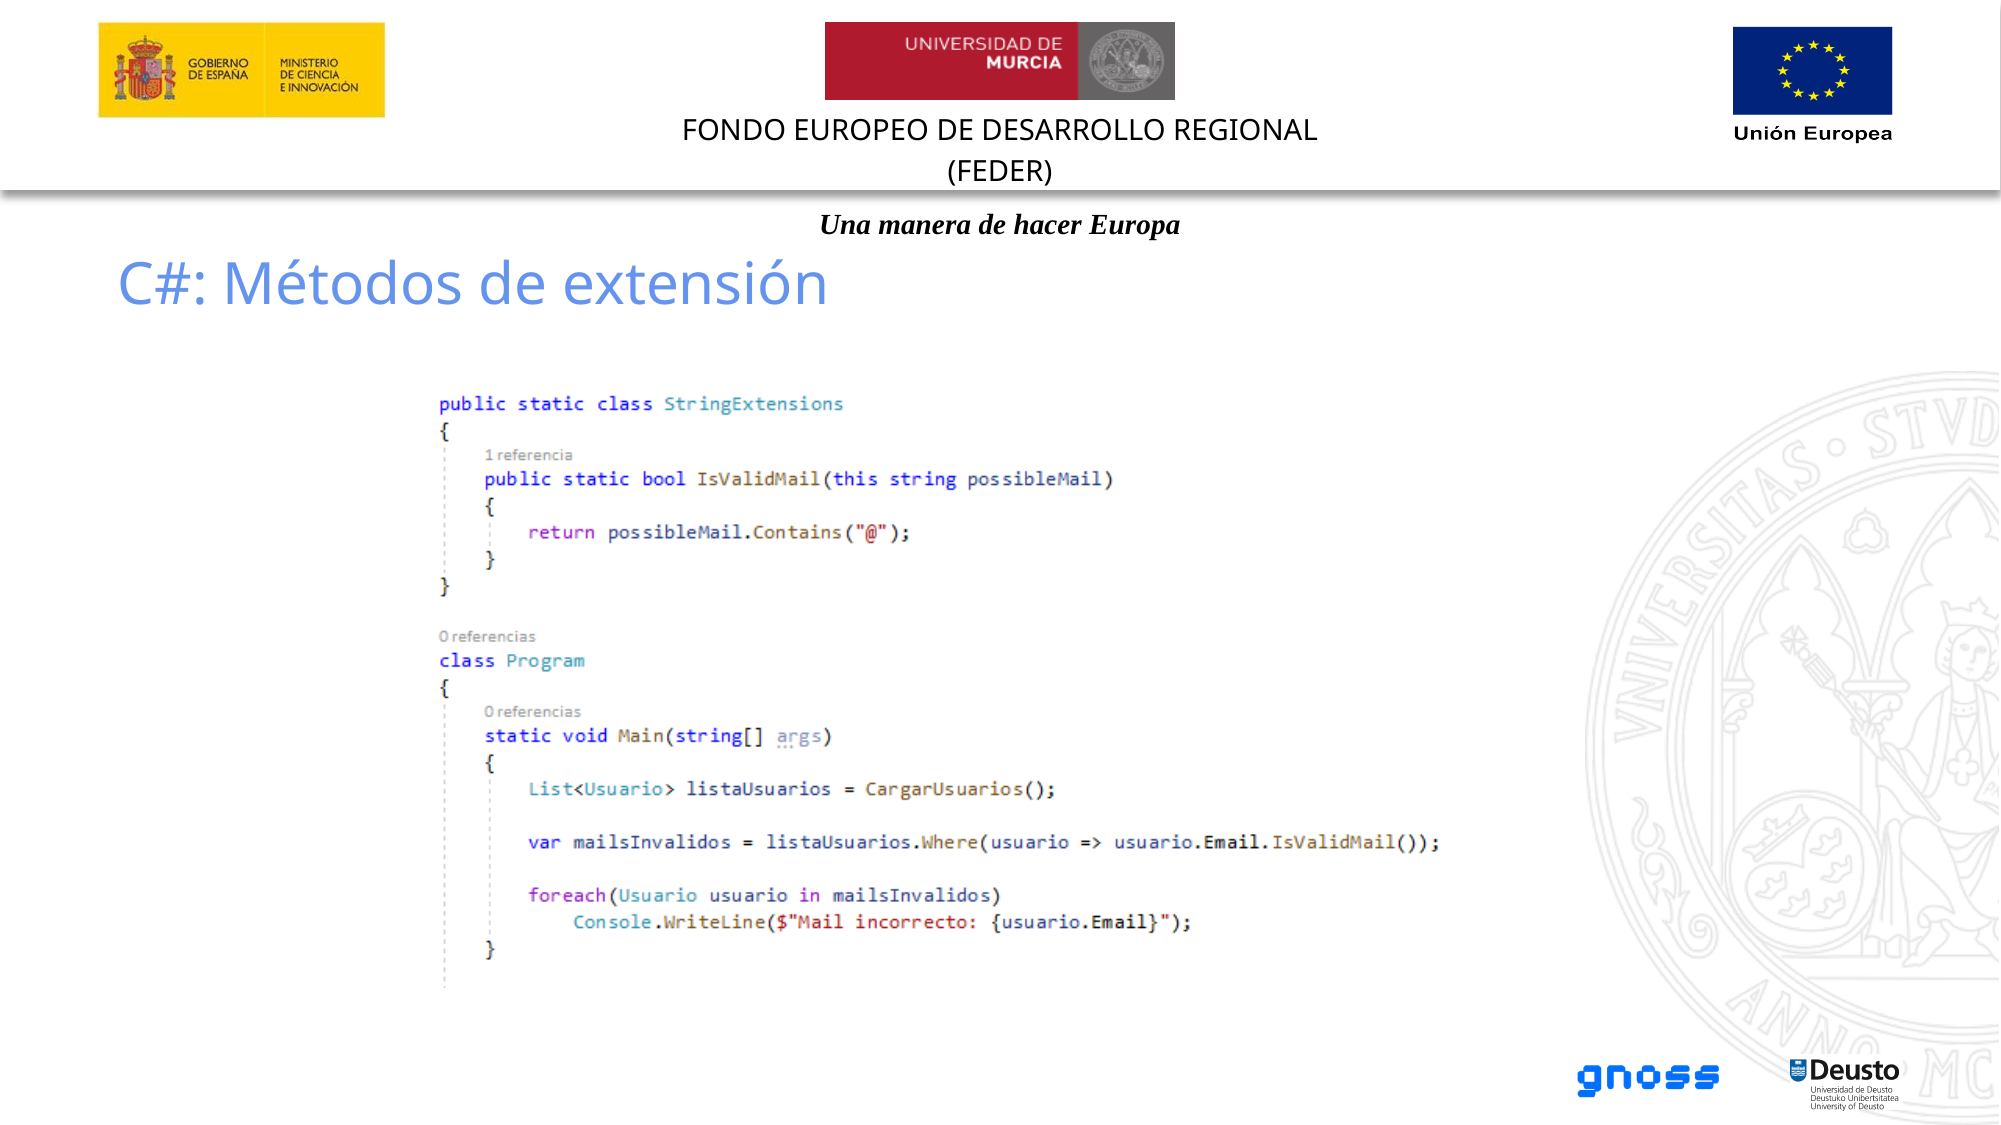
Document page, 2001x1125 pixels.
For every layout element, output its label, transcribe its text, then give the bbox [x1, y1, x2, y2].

picture [97, 20, 387, 119]
picture [1575, 371, 1999, 1125]
picture [825, 22, 1175, 100]
picture [1726, 22, 1904, 148]
text_box C#: Métodos de extensión [102, 238, 1946, 324]
picture [419, 390, 1535, 988]
